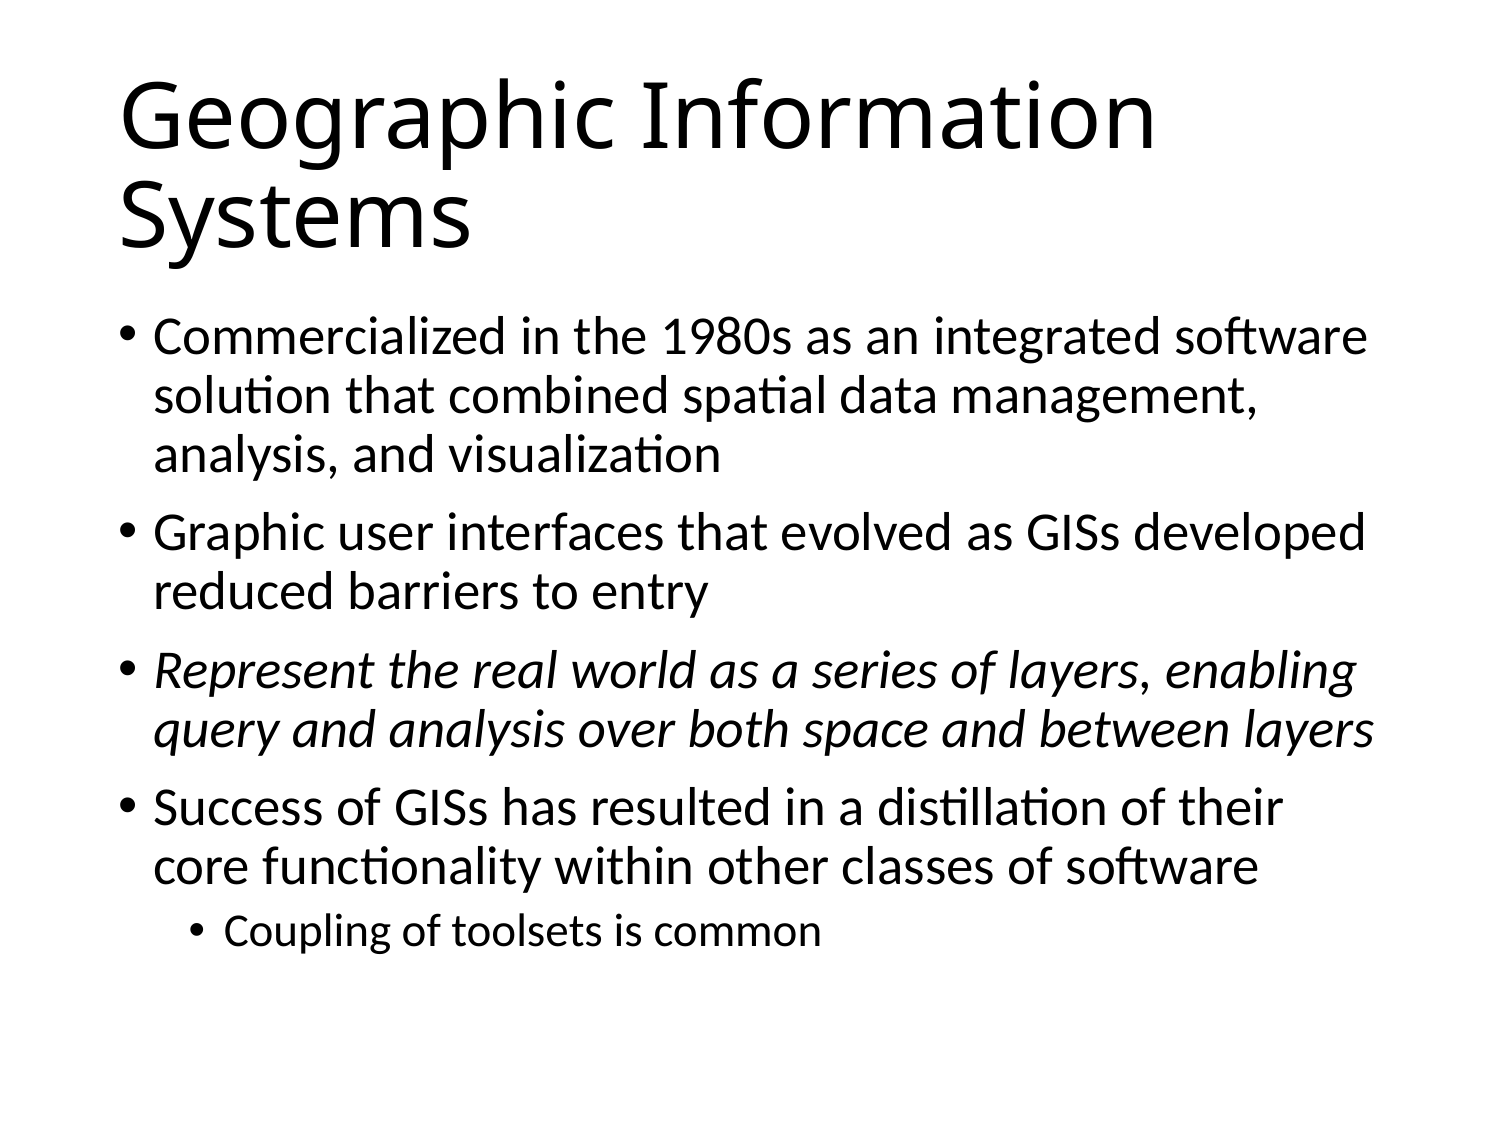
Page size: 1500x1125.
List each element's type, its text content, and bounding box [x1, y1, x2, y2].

list Commercialized in the 1980s as an integrated software solution that combined spatial data management, analysis, and visualization Graphic user interfaces that evolved as GISs developed reduced barriers to entry Represent the real world as a series of layers, enabling query and analysis over both space and between layers Success of GISs has resulted in a distillation of their core functionality within other classes of software Coupling of toolsets is common [103, 299, 1397, 1014]
title Geographic Information Systems [103, 59, 1397, 278]
